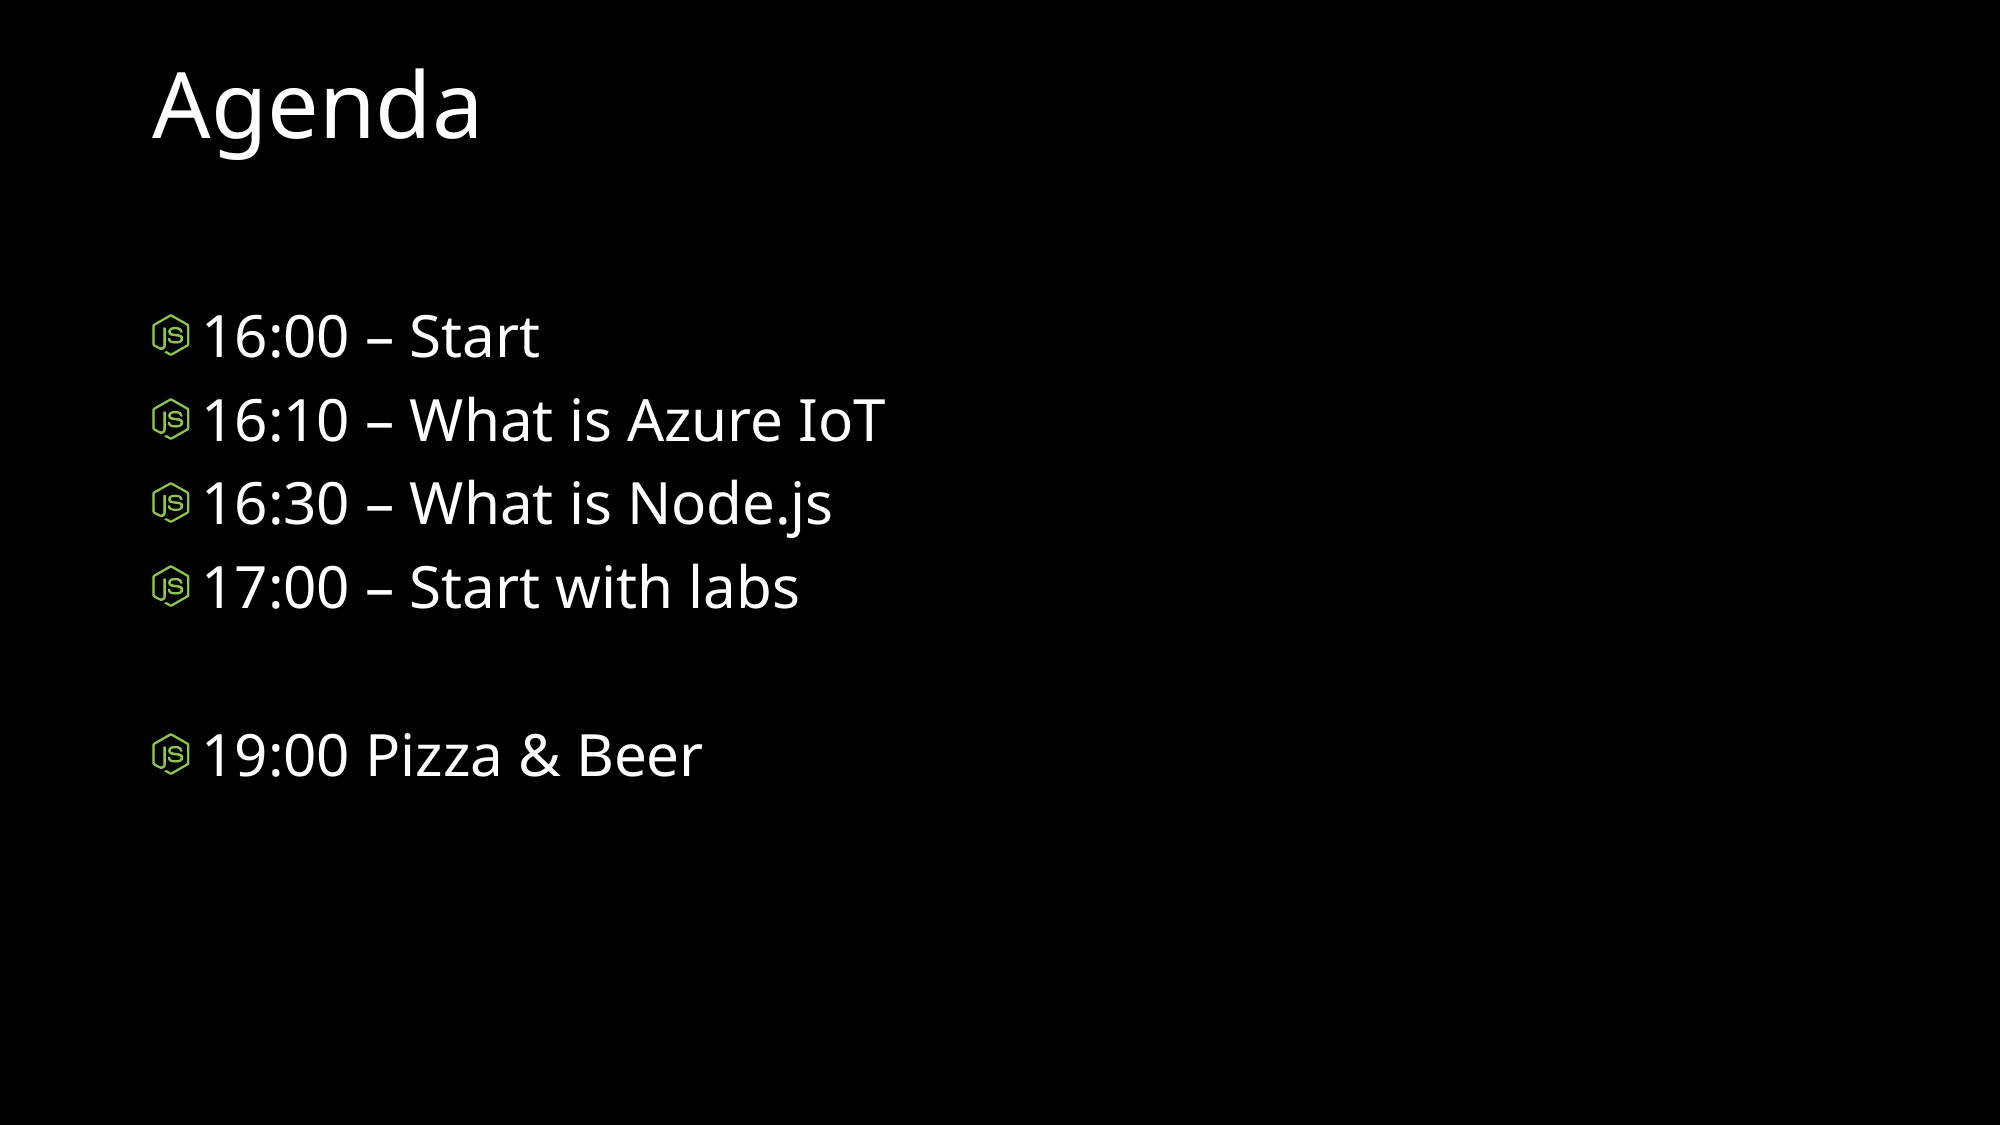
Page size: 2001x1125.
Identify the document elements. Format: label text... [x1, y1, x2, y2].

picture [152, 733, 202, 775]
picture [152, 482, 202, 523]
picture [152, 398, 202, 440]
title Agenda [137, 0, 1863, 218]
picture [152, 565, 202, 607]
picture [152, 314, 202, 356]
list 16:00 – Start 16:10 – What is Azure IoT 16:30 – What is Node.js 17:00 – Start with labs 19:00 Pizza & Beer [137, 299, 1863, 1014]
